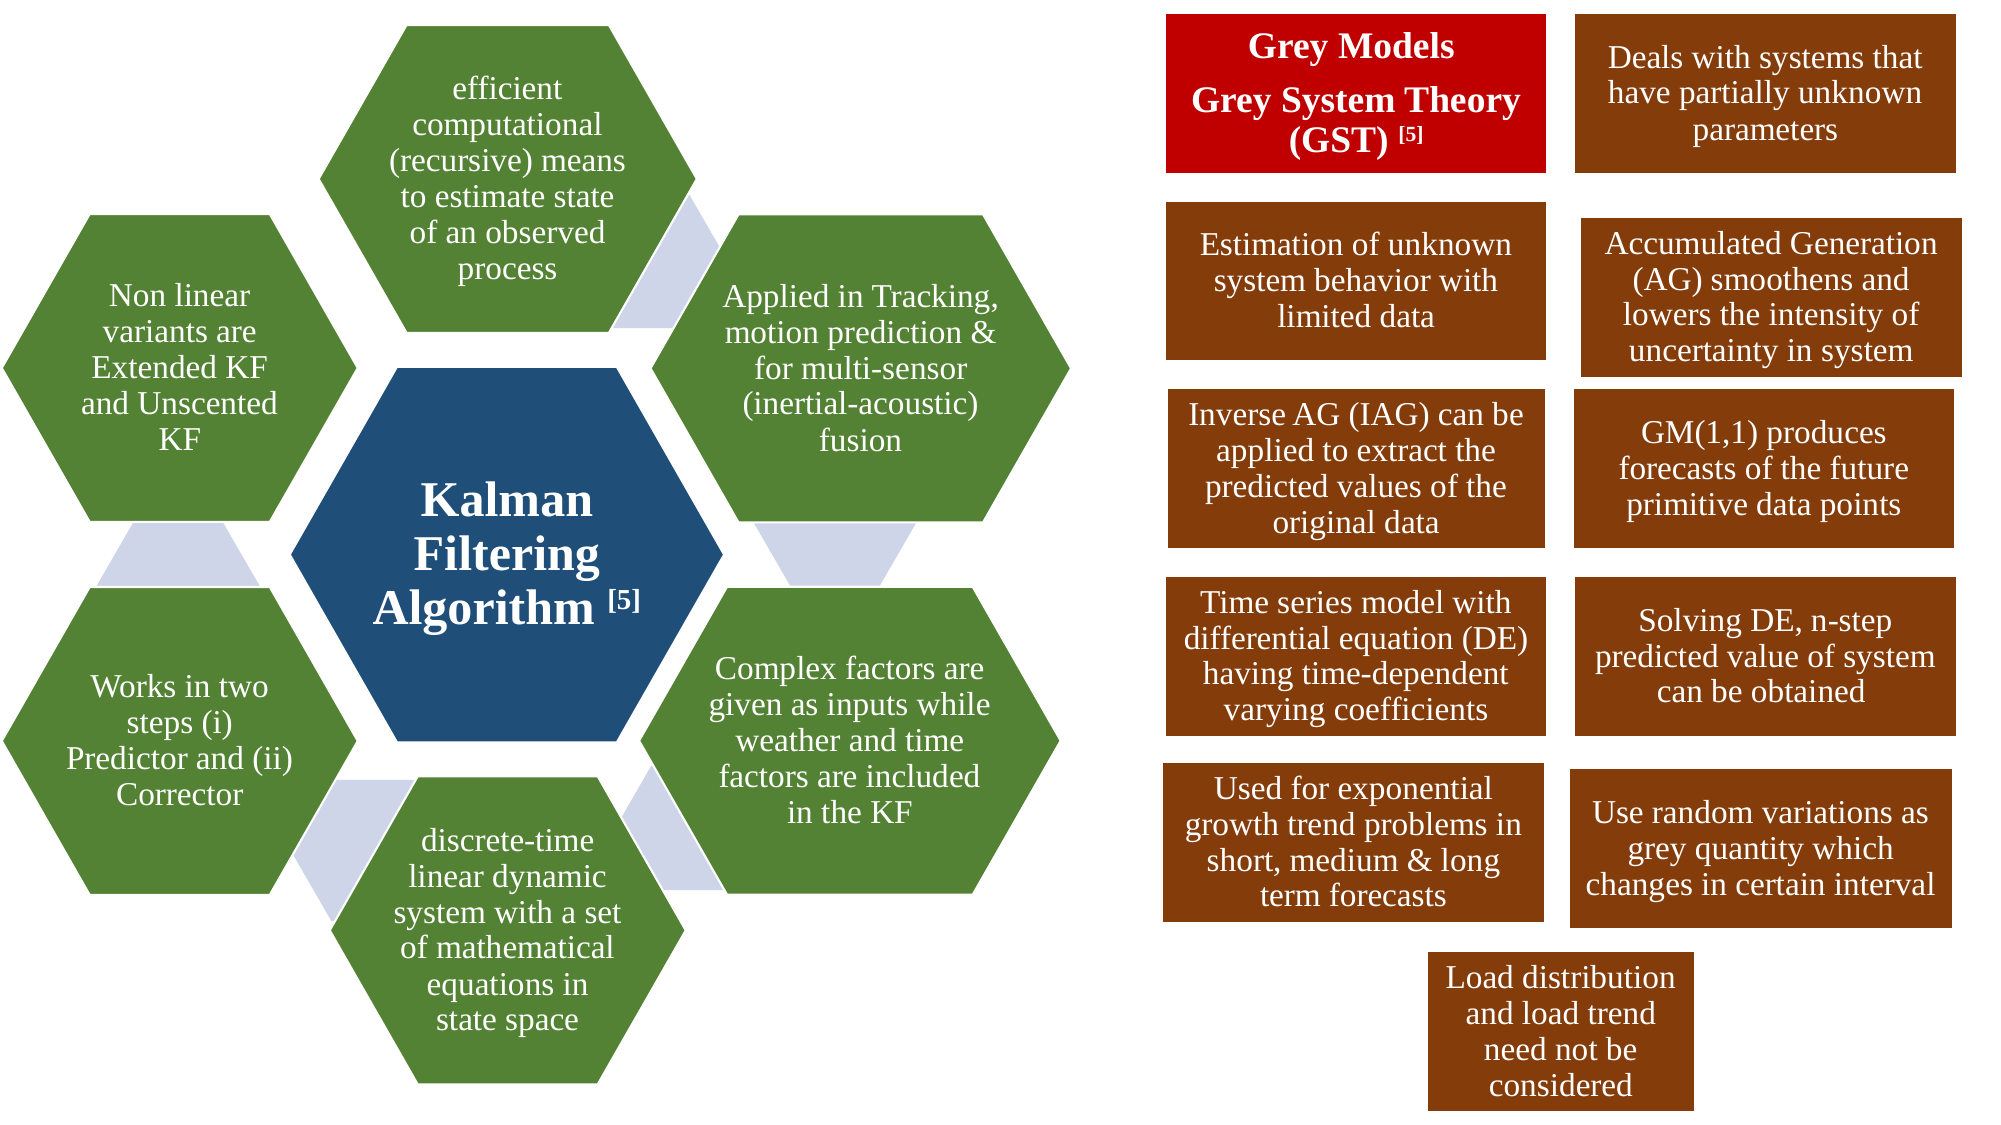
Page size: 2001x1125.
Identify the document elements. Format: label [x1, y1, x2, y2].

text_box [0, 24, 1143, 1085]
text_box [1143, 12, 1979, 1113]
